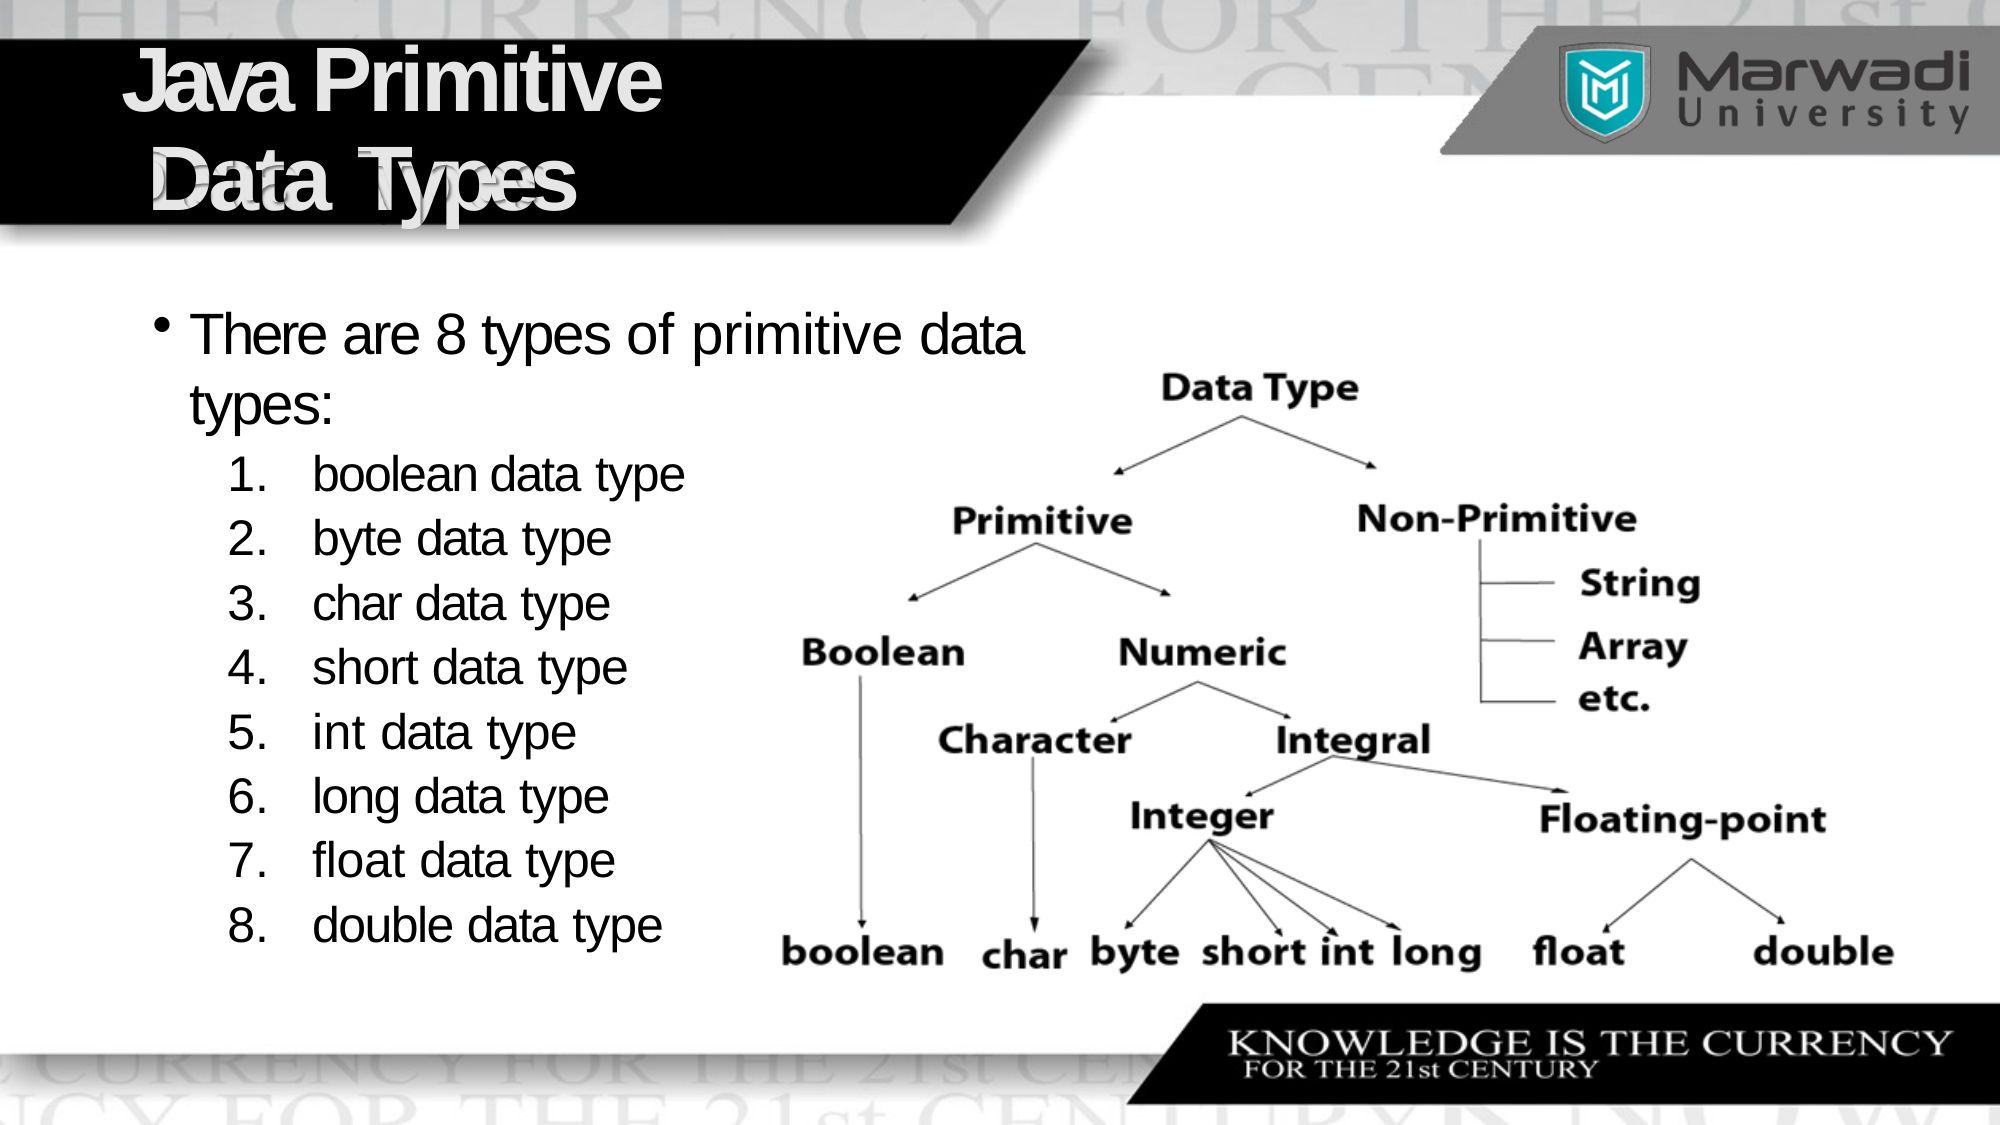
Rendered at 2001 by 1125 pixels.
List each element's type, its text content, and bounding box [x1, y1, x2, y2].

text_box There are 8 types of primitive data types: boolean data type byte data type char data type short data type int data type long data type float data type double data type [150, 288, 1165, 953]
text_box [781, 366, 1896, 980]
text_box [0, 0, 2000, 1125]
text_box [66, 0, 740, 190]
title Java Primitive Data Types [119, 16, 662, 329]
text_box [1534, 18, 1994, 169]
text_box [66, 94, 605, 289]
